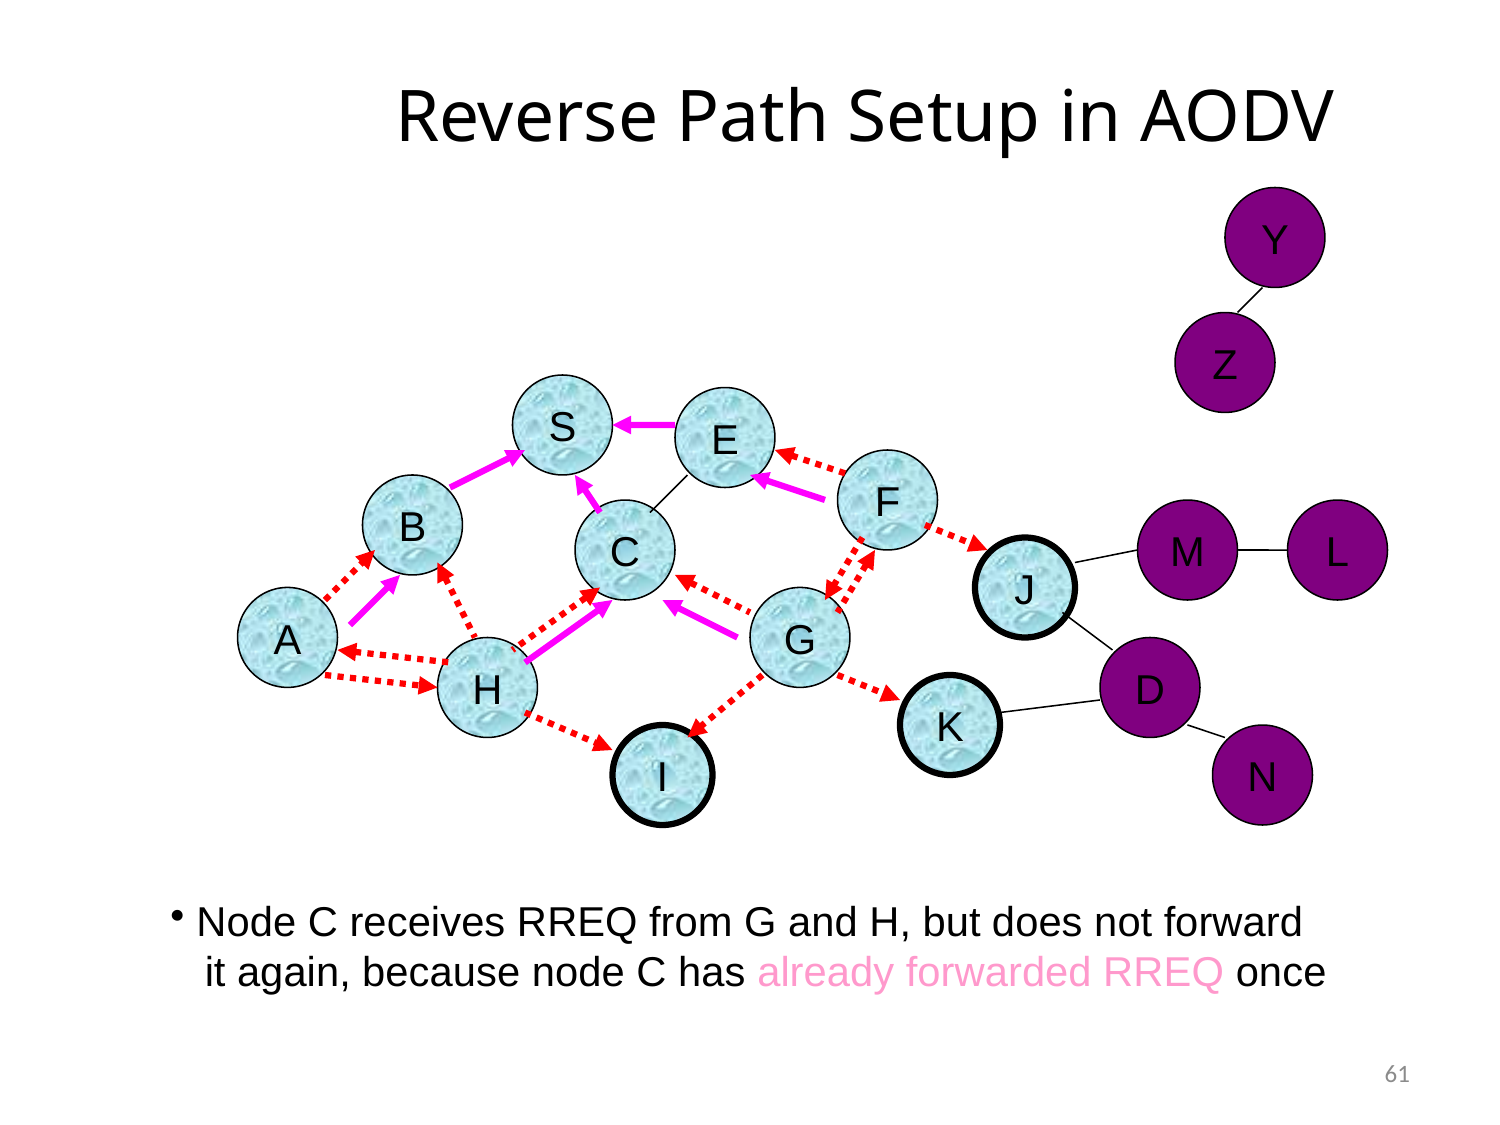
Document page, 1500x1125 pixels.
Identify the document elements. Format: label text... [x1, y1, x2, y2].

text_box [574, 474, 601, 513]
text_box [662, 600, 738, 638]
text_box Y [1224, 187, 1325, 288]
text_box A [237, 587, 338, 688]
text_box [825, 581, 837, 601]
text_box [687, 724, 701, 738]
text_box I [612, 725, 713, 826]
text_box E [675, 387, 775, 488]
text_box [437, 562, 449, 583]
text_box [863, 549, 875, 567]
text_box [598, 739, 613, 751]
text_box [973, 539, 988, 552]
text_box [423, 679, 438, 693]
text_box [675, 574, 689, 587]
text_box [750, 473, 826, 501]
text_box L [1287, 500, 1388, 601]
text_box [524, 600, 613, 663]
text_box J [975, 537, 1075, 638]
text_box K [900, 675, 1000, 775]
text_box Z [1175, 312, 1276, 413]
text_box [867, 686, 901, 702]
text_box C [575, 500, 676, 601]
text_box [449, 450, 526, 488]
text_box G [750, 587, 850, 688]
title Reverse Path Setup in AODV [266, 62, 1463, 250]
text_box Node C receives RREQ from G and H, but does not forward it again, because node C has already forwarded RREQ once [155, 887, 1342, 1003]
text_box [774, 448, 797, 460]
text_box F [837, 450, 938, 550]
text_box N [1212, 725, 1313, 826]
text_box [612, 418, 676, 432]
slide_number 61 [1074, 1042, 1425, 1103]
text_box [349, 574, 400, 626]
text_box [360, 549, 376, 565]
text_box D [1100, 637, 1201, 738]
text_box B [362, 474, 463, 575]
text_box [337, 645, 351, 658]
text_box M [1137, 500, 1238, 601]
text_box [584, 587, 601, 600]
text_box S [512, 375, 613, 475]
text_box H [437, 637, 538, 738]
